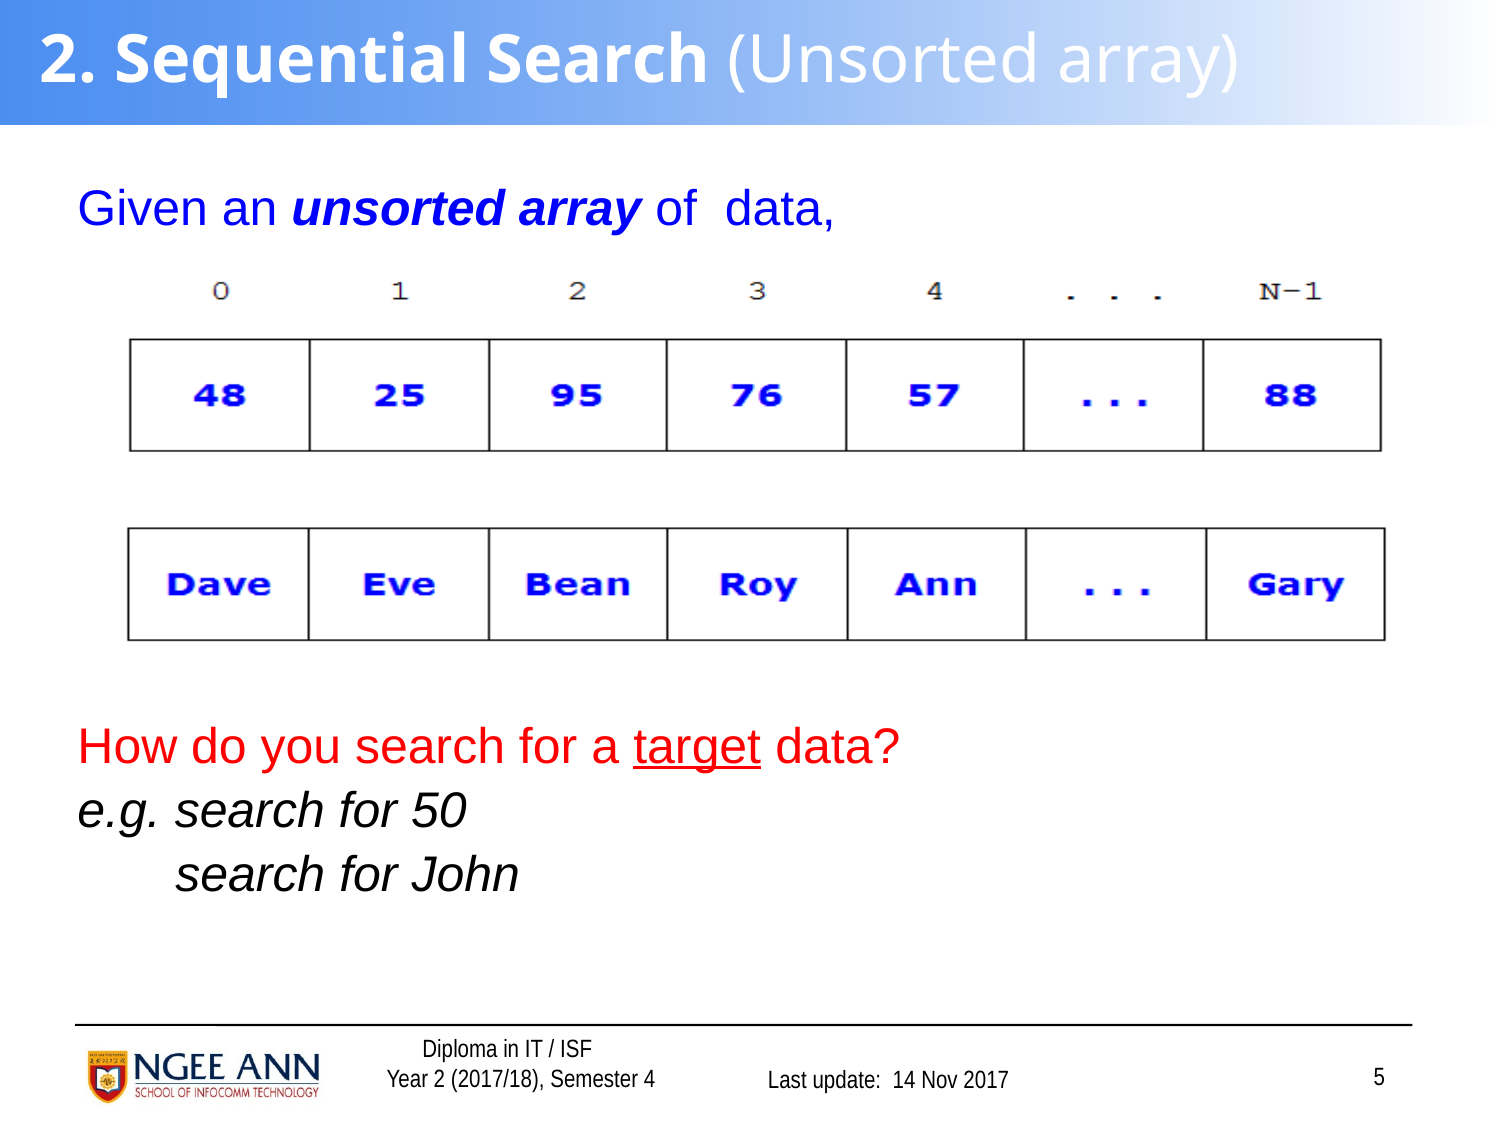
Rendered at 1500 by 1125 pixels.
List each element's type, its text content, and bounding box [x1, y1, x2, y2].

picture [62, 1028, 344, 1125]
picture [112, 262, 1401, 463]
title 2. Sequential Search (Unsorted array) [23, 0, 1500, 115]
text_box How do you search for a target data? e.g. search for 50 search for John [62, 712, 1475, 900]
list Given an unsorted array of data, [62, 174, 1463, 363]
picture [112, 512, 1401, 657]
